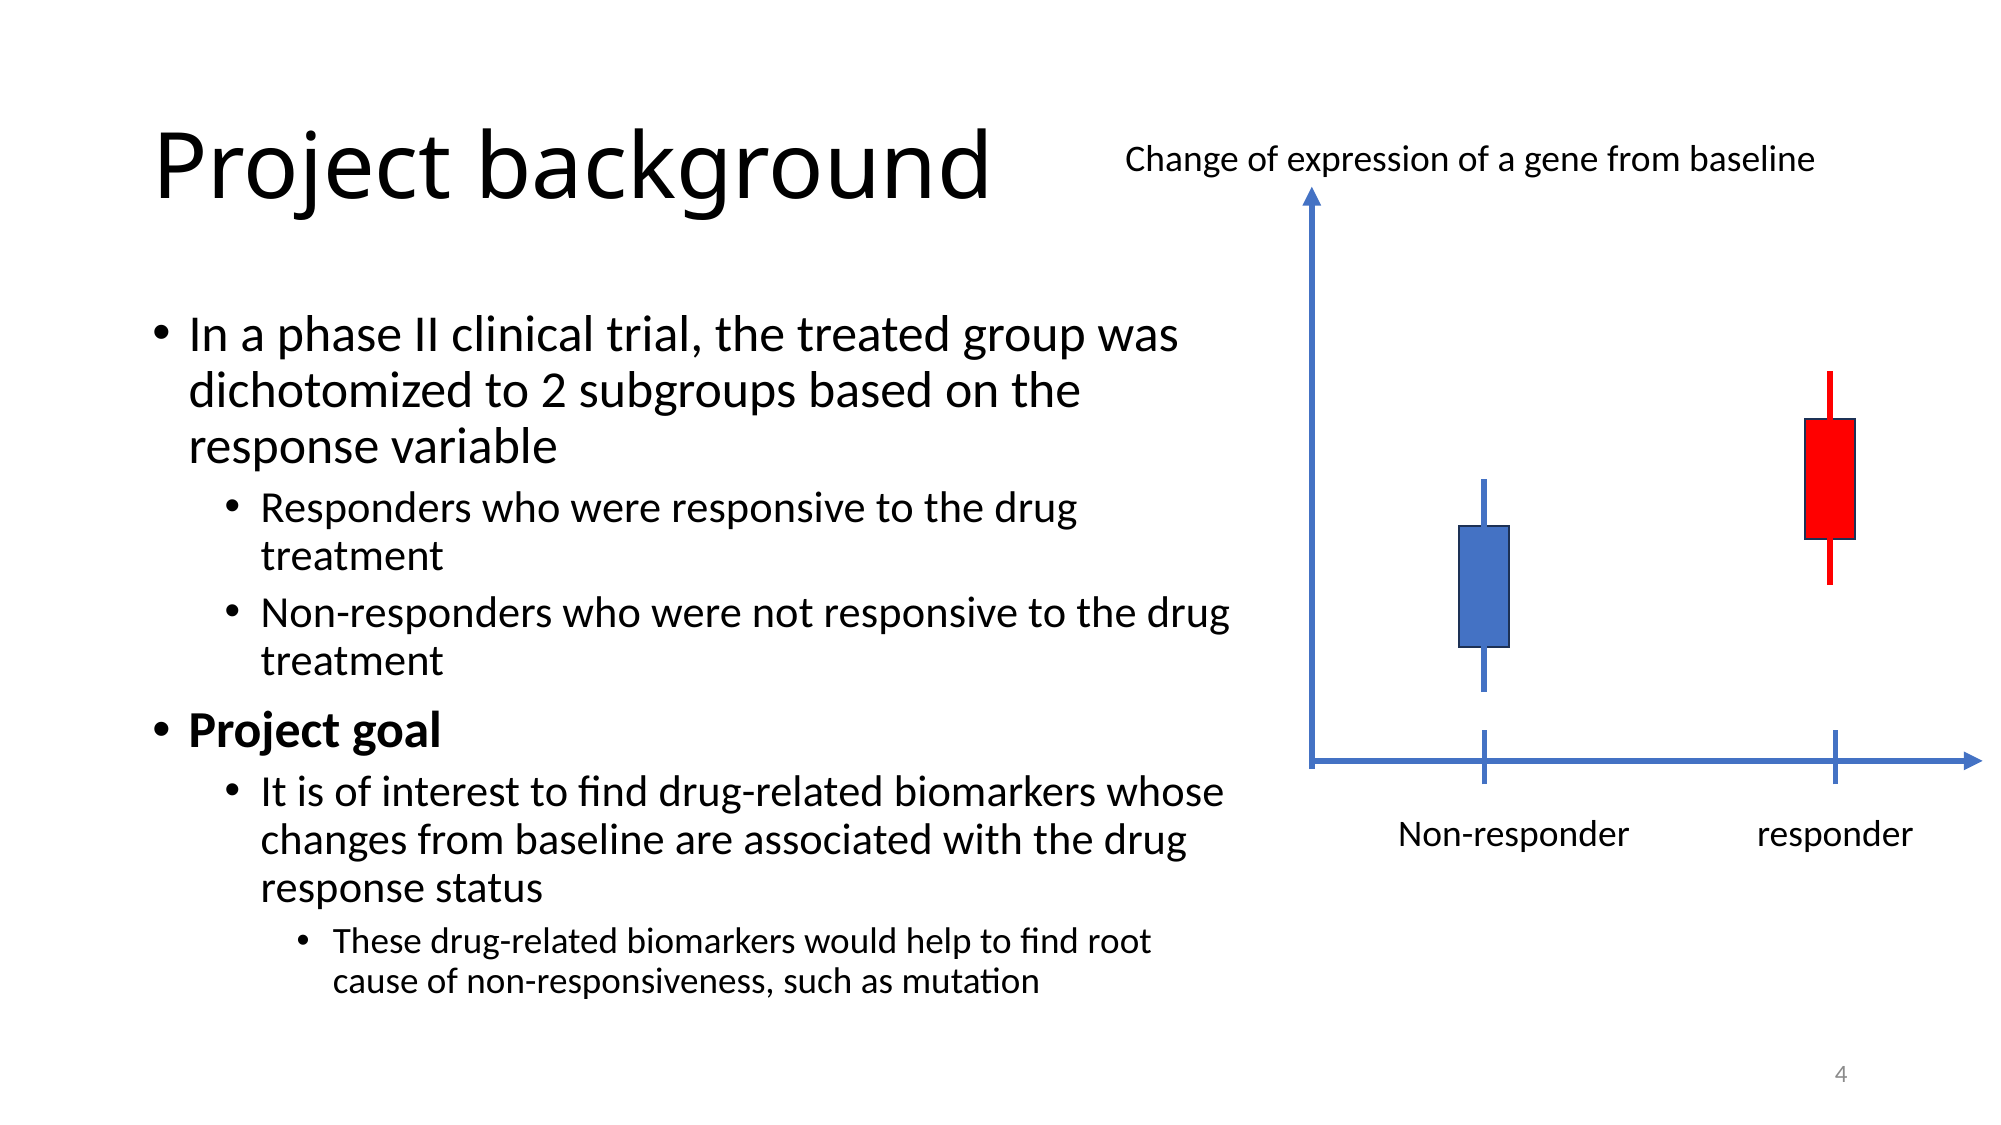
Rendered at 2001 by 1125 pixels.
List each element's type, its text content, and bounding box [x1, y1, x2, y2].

slide_number 4 [1412, 1042, 1863, 1103]
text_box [1804, 371, 1856, 585]
list In a phase II clinical trial, the treated group was dichotomized to 2 subgroups based on the response variable Responders who were responsive to the drug treatment Non-responders who were not responsive to the drug treatment Project goal It is of interest to find drug-related biomarkers whose changes from baseline are associated with the drug response status These drug-related biomarkers would help to find root cause of non-responsiveness, such as mutation [137, 299, 1255, 1014]
text_box responder [1742, 801, 1929, 861]
title Project background [137, 59, 1863, 278]
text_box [1459, 479, 1510, 693]
text_box Change of expression of a gene from baseline [1110, 126, 1832, 186]
text_box Non-responder [1383, 801, 1646, 861]
